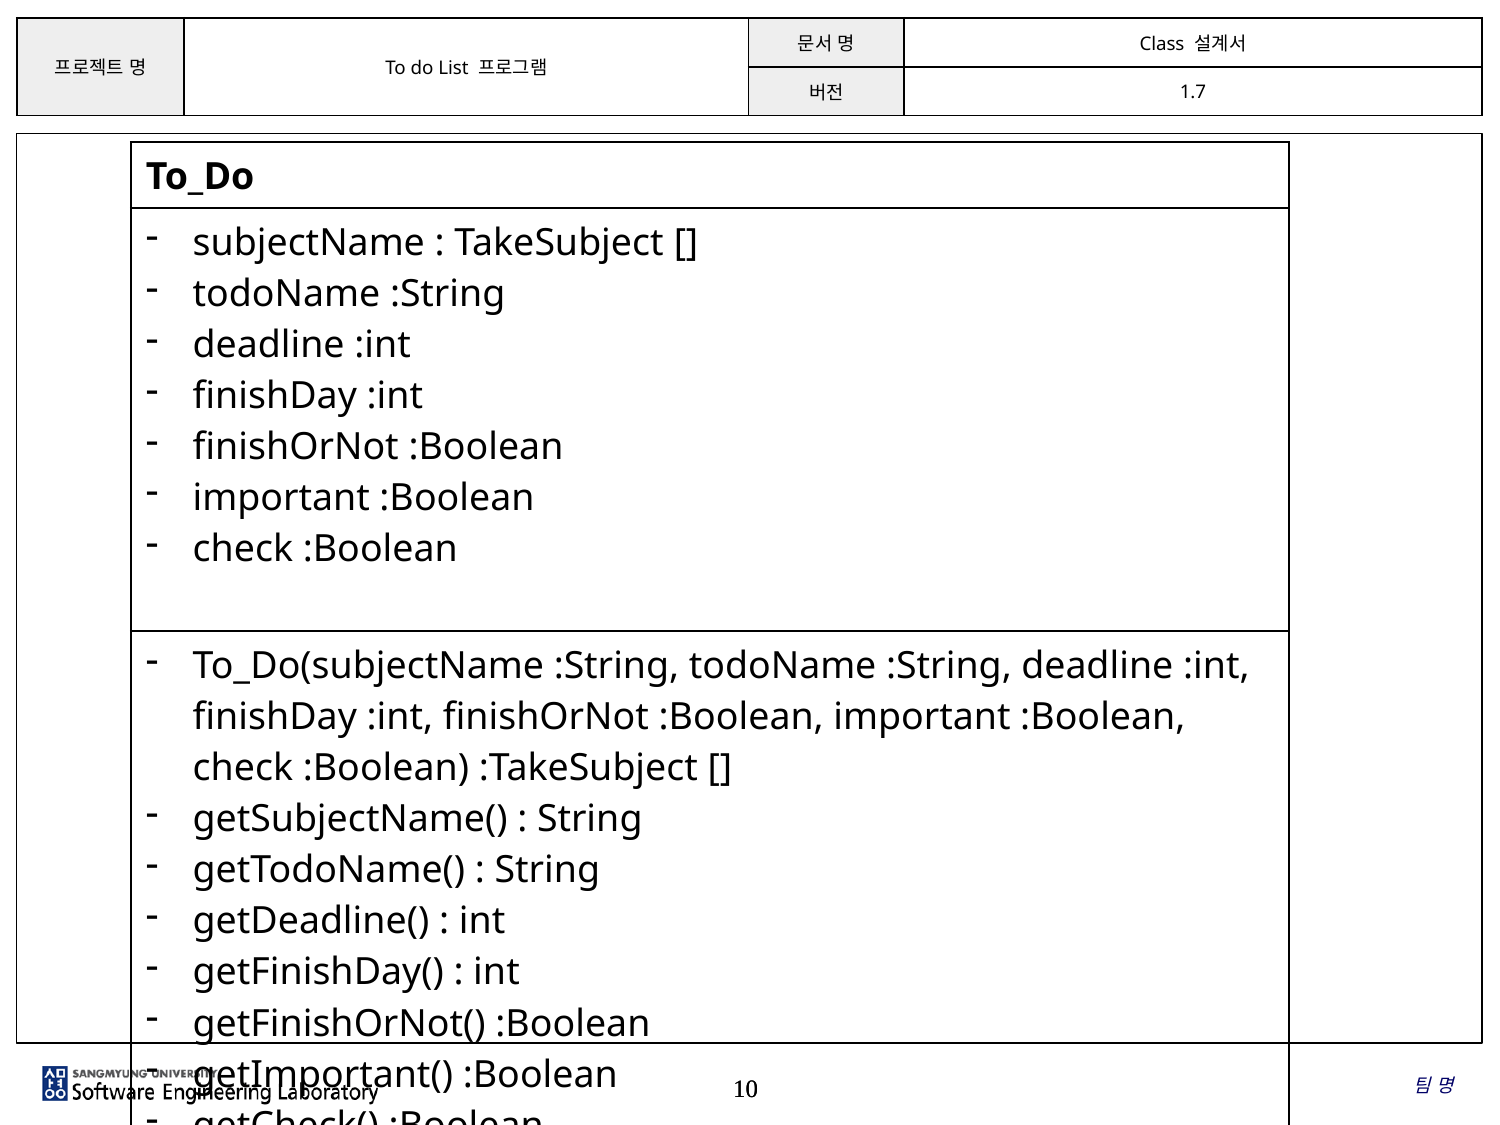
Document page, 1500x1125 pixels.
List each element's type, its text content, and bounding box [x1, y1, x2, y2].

footer 팀 명 [1290, 1060, 1454, 1110]
table_cell subjectName : TakeSubject [] todoName :String deadline :int finishDay :int finishOrNot :Boolean important :Boolean check :Boolean [132, 209, 1288, 630]
table_header To_Do [132, 143, 1288, 207]
table_cell To_Do(subjectName :String, todoName :String, deadline :int, finishDay :int, finishOrNot :Boolean, important :Boolean, check :Boolean) :TakeSubject [] getSubjectName() : String getTodoName() : String getDeadline() : int getFinishDay() : int getFinishOrNot() :Boolean getImportant() :Boolean getCheck() :Boolean [132, 632, 1288, 1125]
picture [42, 1066, 130, 1106]
